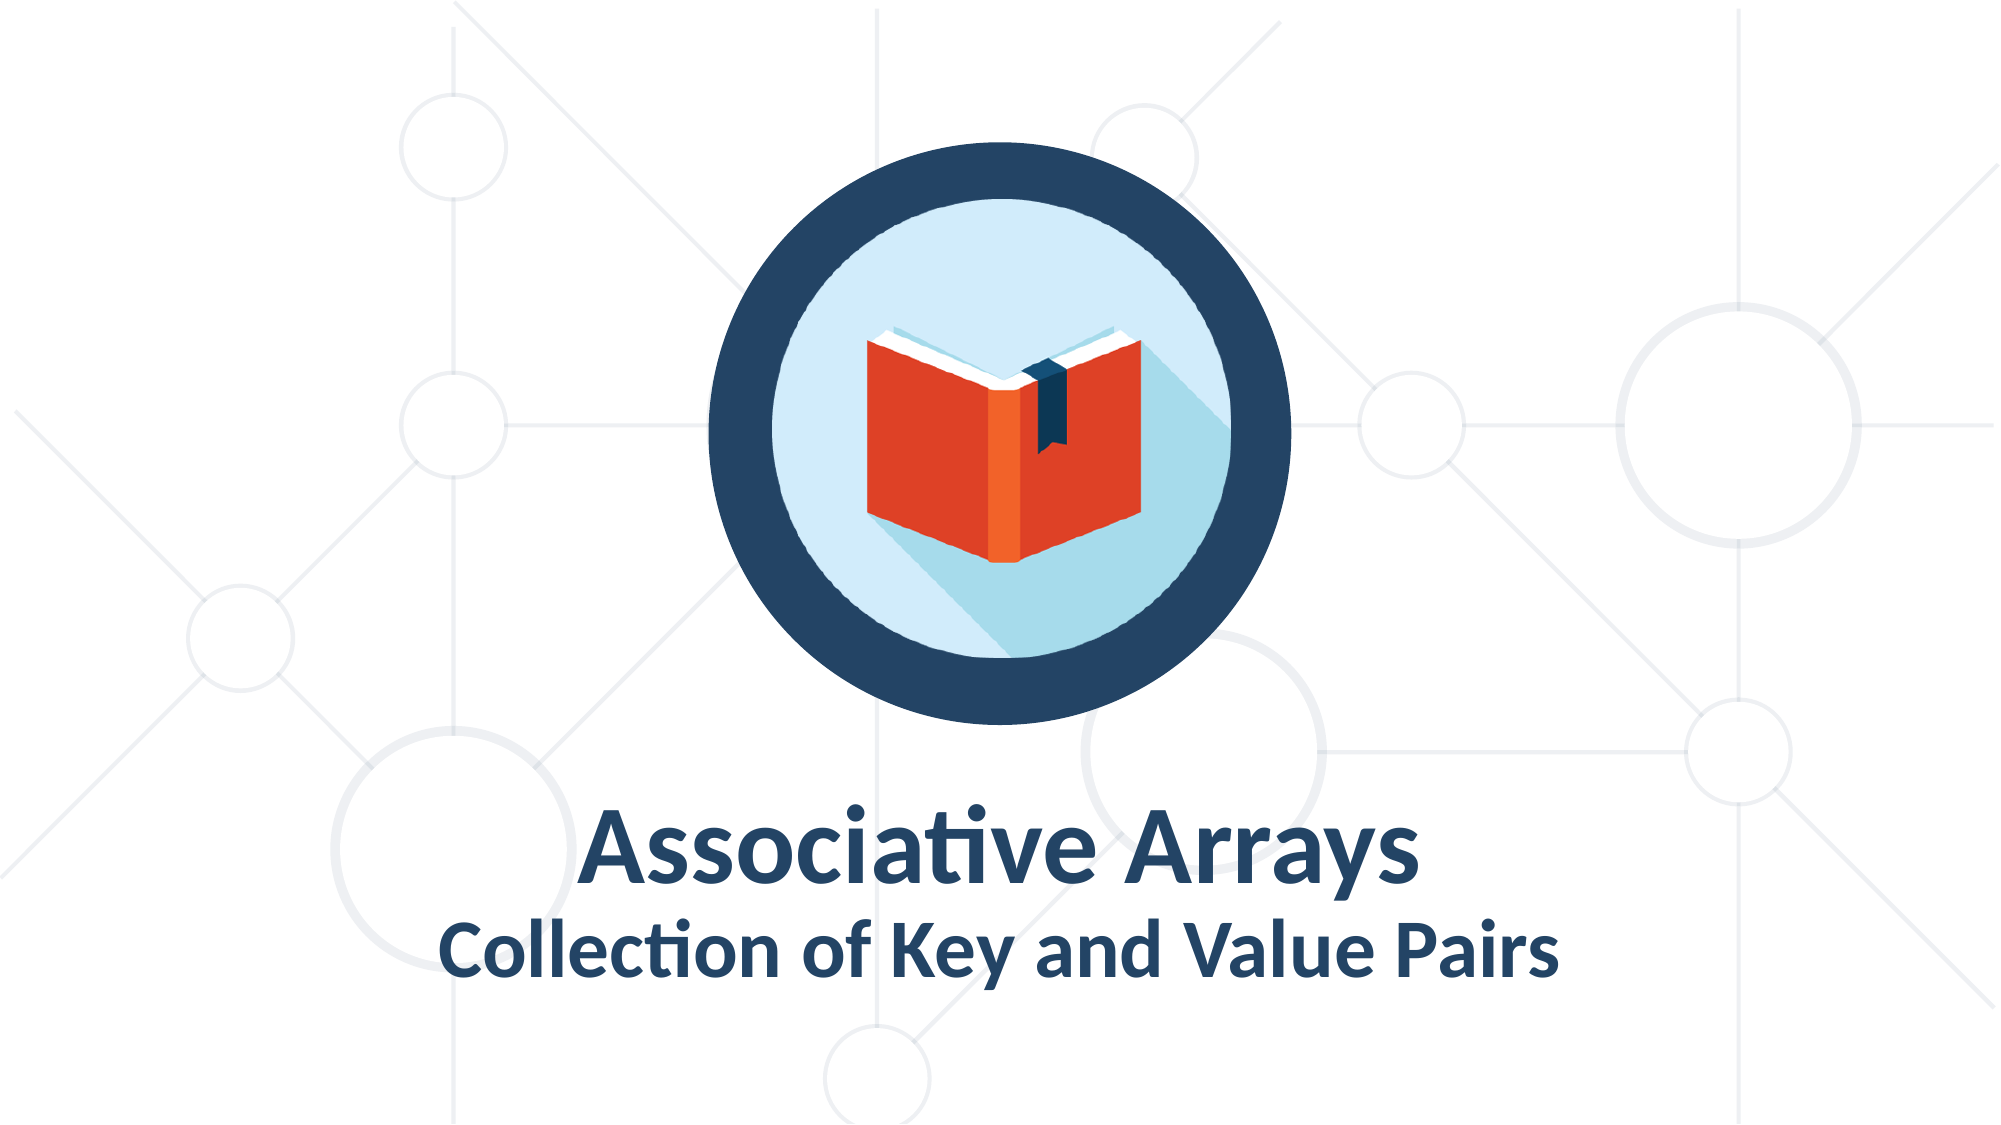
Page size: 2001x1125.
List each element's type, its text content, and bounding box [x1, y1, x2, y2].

list Collection of Key and Value Pairs [100, 900, 1900, 983]
list Associative Arrays [100, 771, 1900, 898]
picture [772, 199, 1231, 659]
